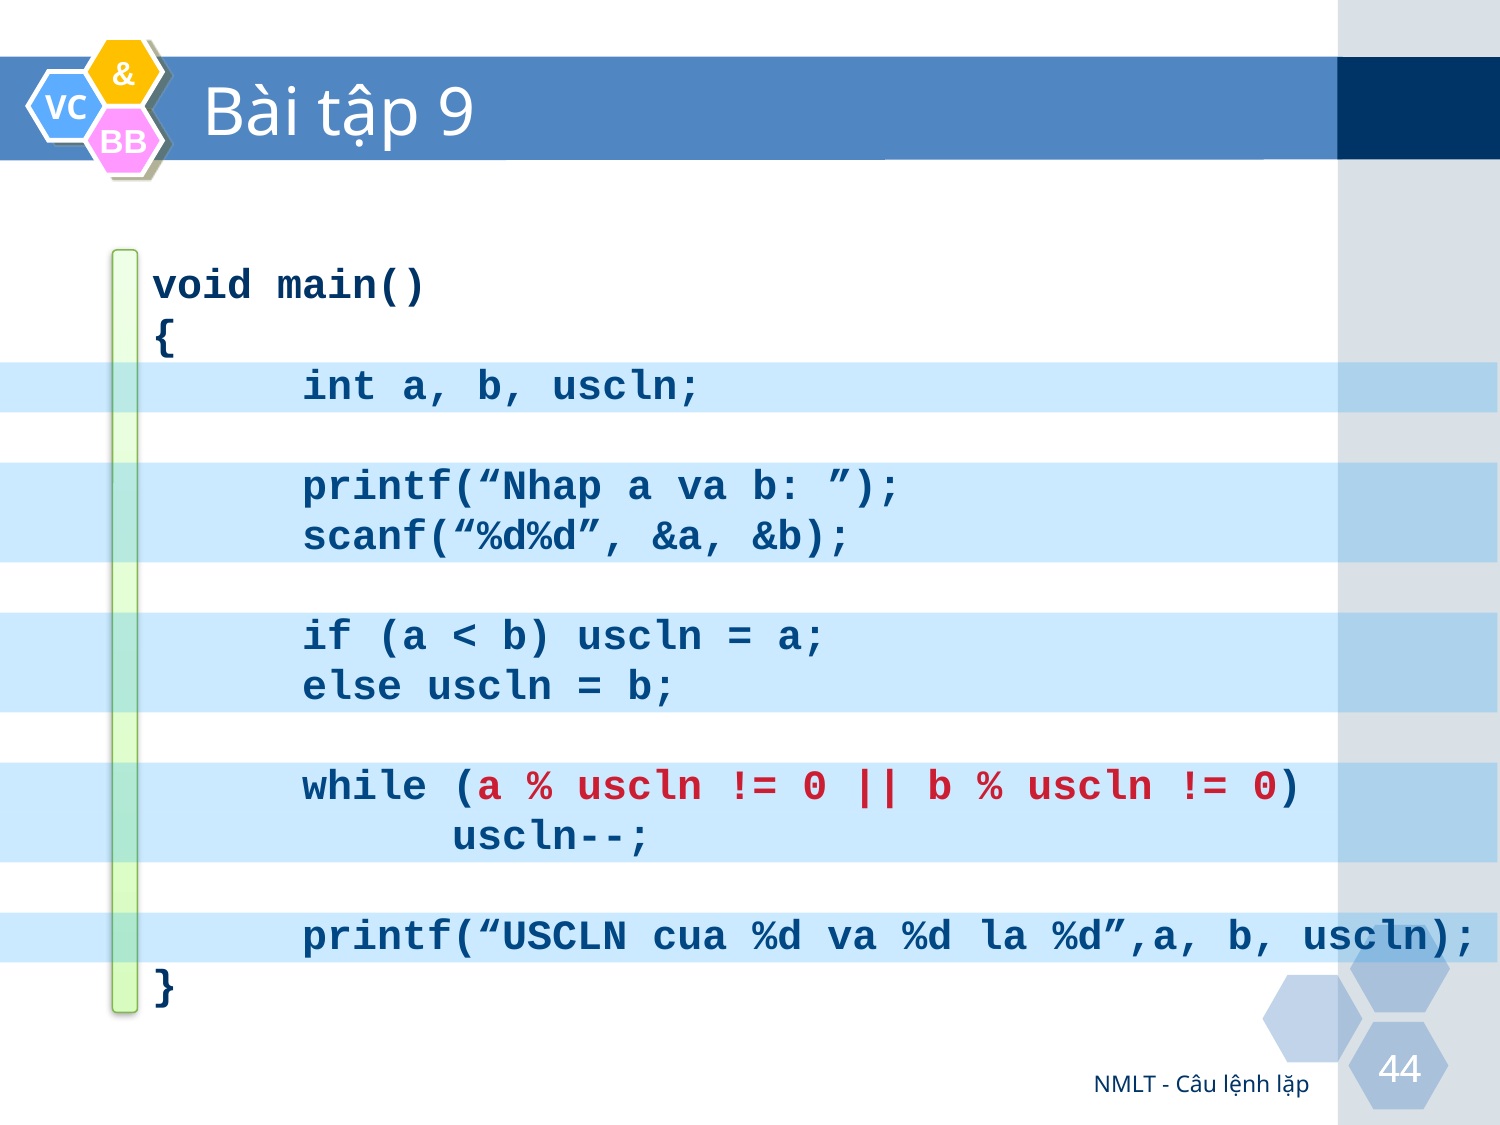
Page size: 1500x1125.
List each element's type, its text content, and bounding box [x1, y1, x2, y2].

text_box [111, 563, 137, 612]
text_box [0, 462, 1498, 563]
text_box [111, 863, 137, 912]
text_box [0, 362, 1498, 413]
text_box [111, 413, 137, 462]
text_box [111, 713, 137, 762]
text_box [111, 963, 137, 1014]
text_box [0, 612, 1498, 713]
text_box [0, 762, 1498, 812]
text_box [0, 812, 1498, 863]
text_box void main() { int a, b, uscln; printf(“Nhap a va b: ”); scanf(“%d%d”, &a, &b); if (a < b) uscln = a; else uscln = b; while (a % uscln != 0 || b % uscln != 0) uscln--; printf(“USCLN cua %d va %d la %d”,a, b, uscln); } [137, 249, 1500, 1015]
footer NMLT - Câu lệnh lặp [849, 1062, 1326, 1101]
text_box [0, 912, 1498, 963]
title Bài tập 9 [187, 62, 1288, 156]
text_box [111, 249, 137, 362]
